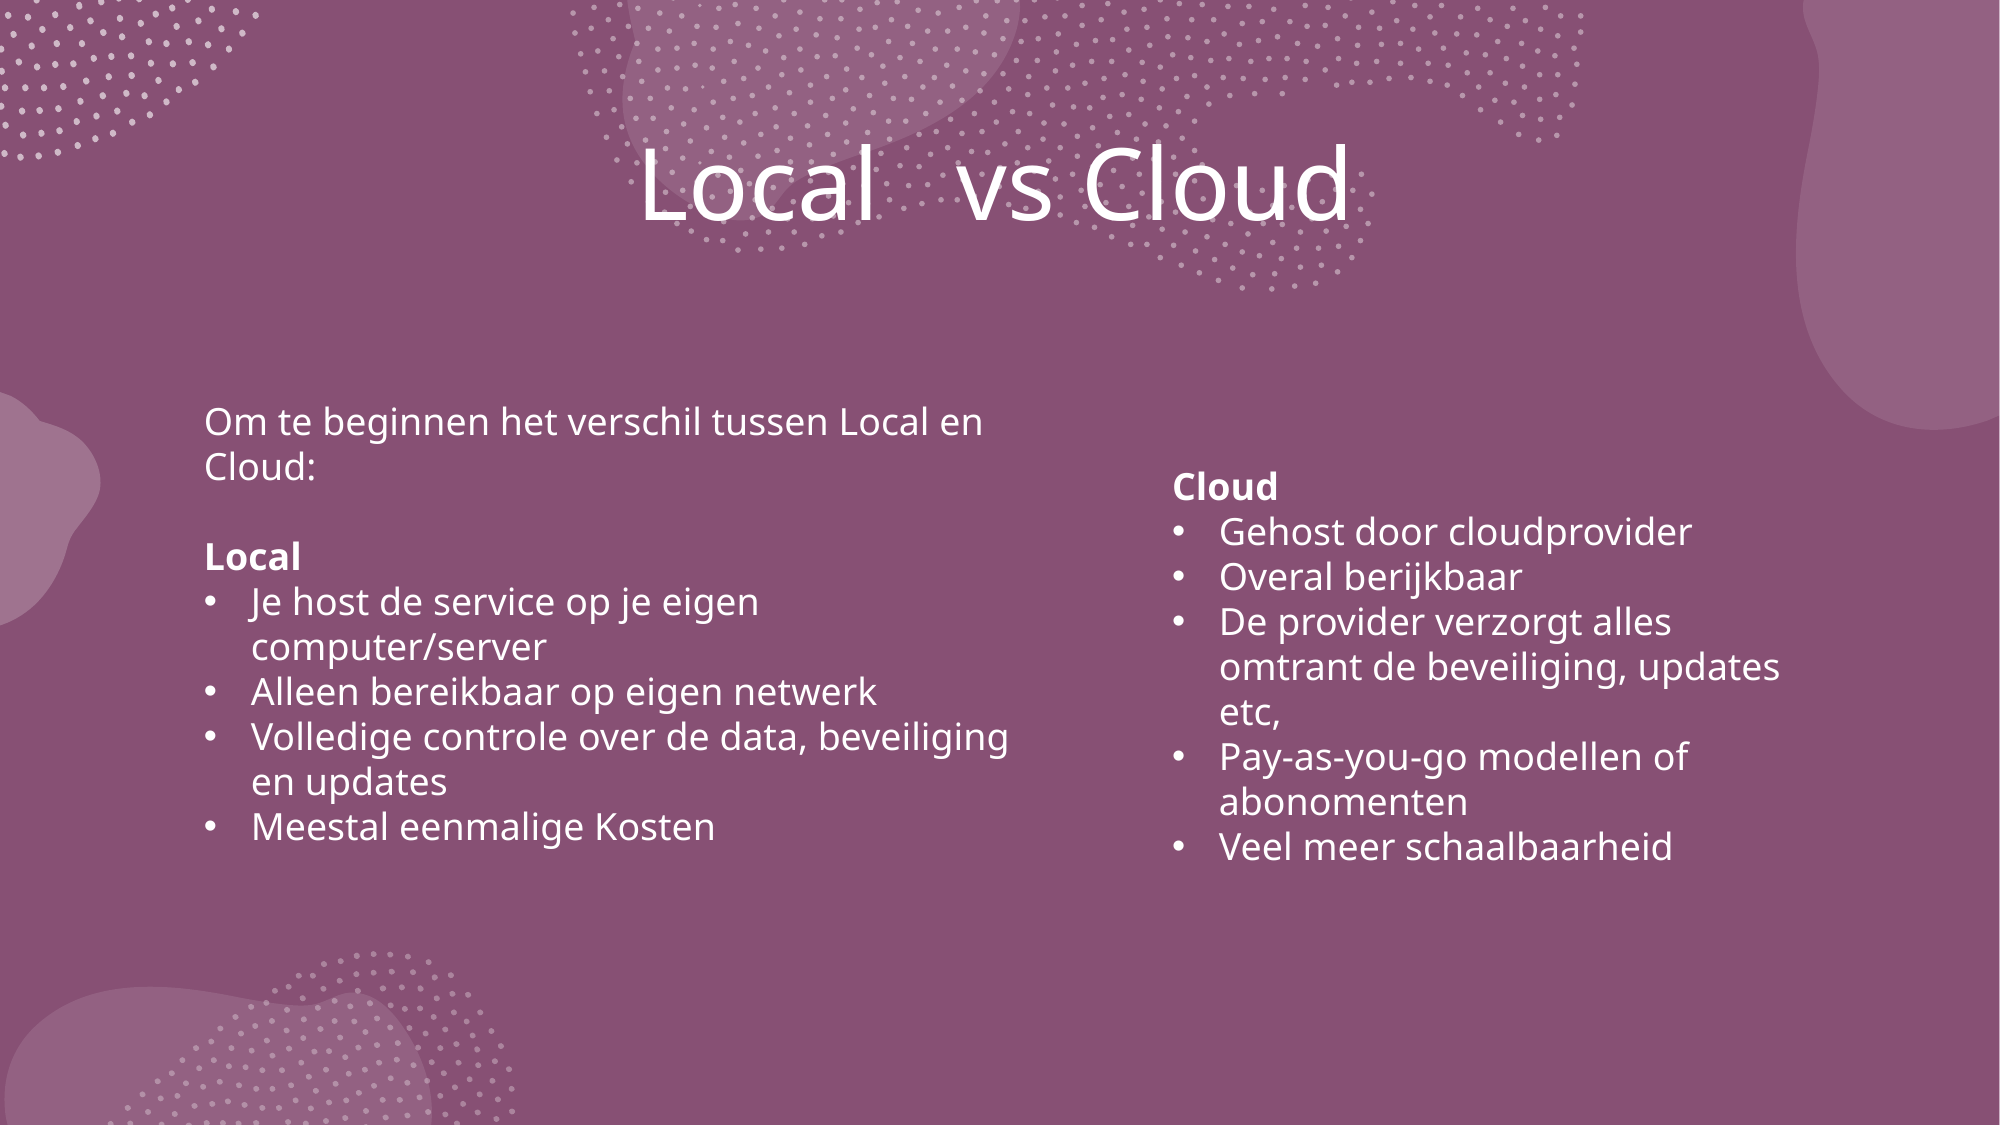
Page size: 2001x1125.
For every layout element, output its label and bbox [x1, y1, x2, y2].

text_box [0, 0, 2000, 1125]
